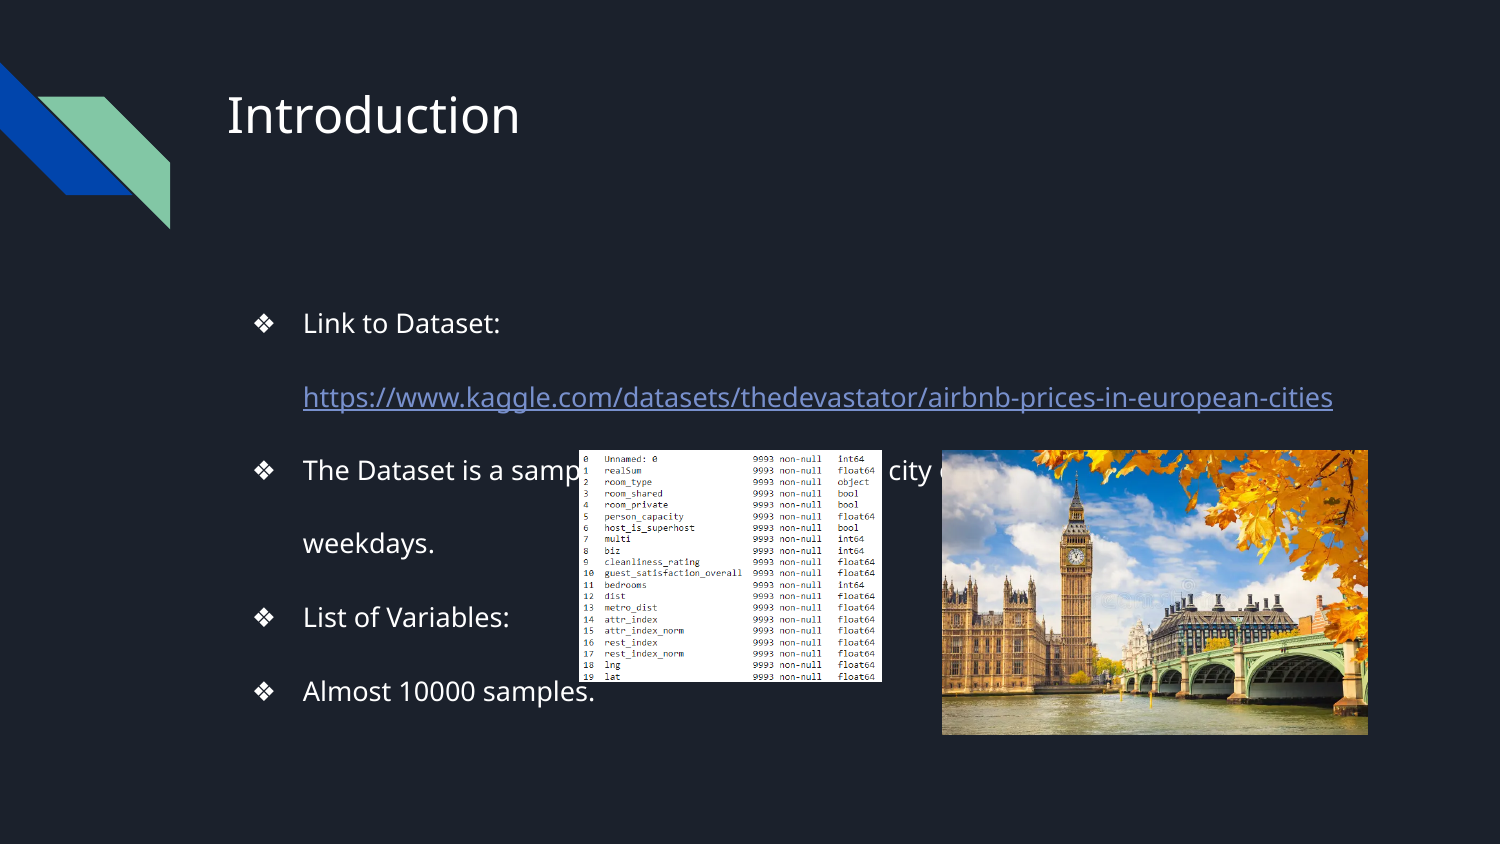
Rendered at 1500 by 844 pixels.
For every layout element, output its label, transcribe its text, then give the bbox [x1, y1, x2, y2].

title Introduction [212, 64, 1368, 215]
picture [578, 450, 883, 683]
picture [941, 450, 1368, 735]
list Link to Dataset: https://www.kaggle.com/datasets/thedevastator/airbnb-prices-in-european-cities The Dataset is a sample of AirBnB stays in the city of London for weekends and weekdays. List of Variables: Almost 10000 samples. [212, 253, 1368, 731]
